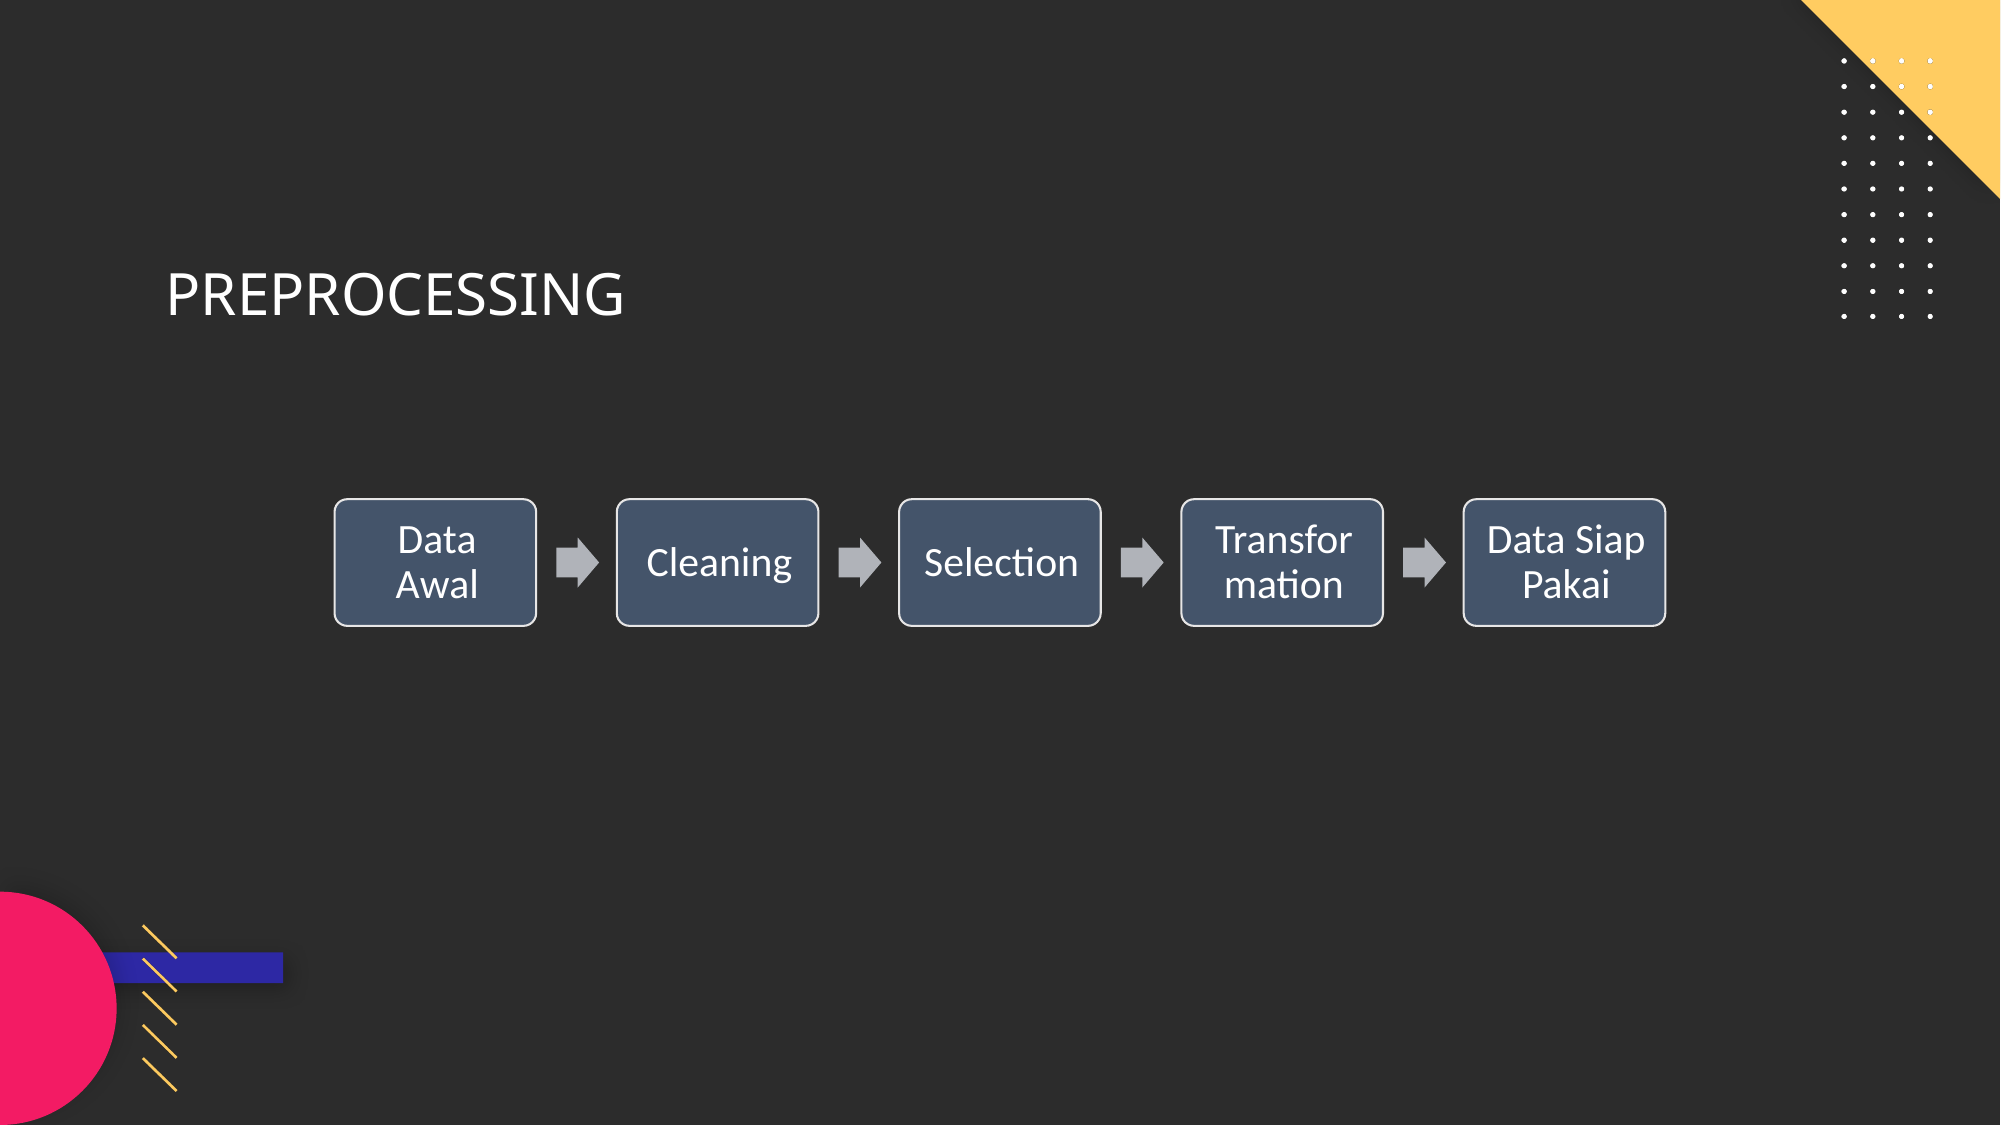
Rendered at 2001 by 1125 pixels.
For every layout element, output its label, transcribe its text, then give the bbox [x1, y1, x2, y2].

picture [1842, 59, 1933, 319]
picture [142, 925, 178, 1092]
text_box PREPROCESSING [150, 249, 333, 335]
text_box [333, 117, 1667, 1007]
